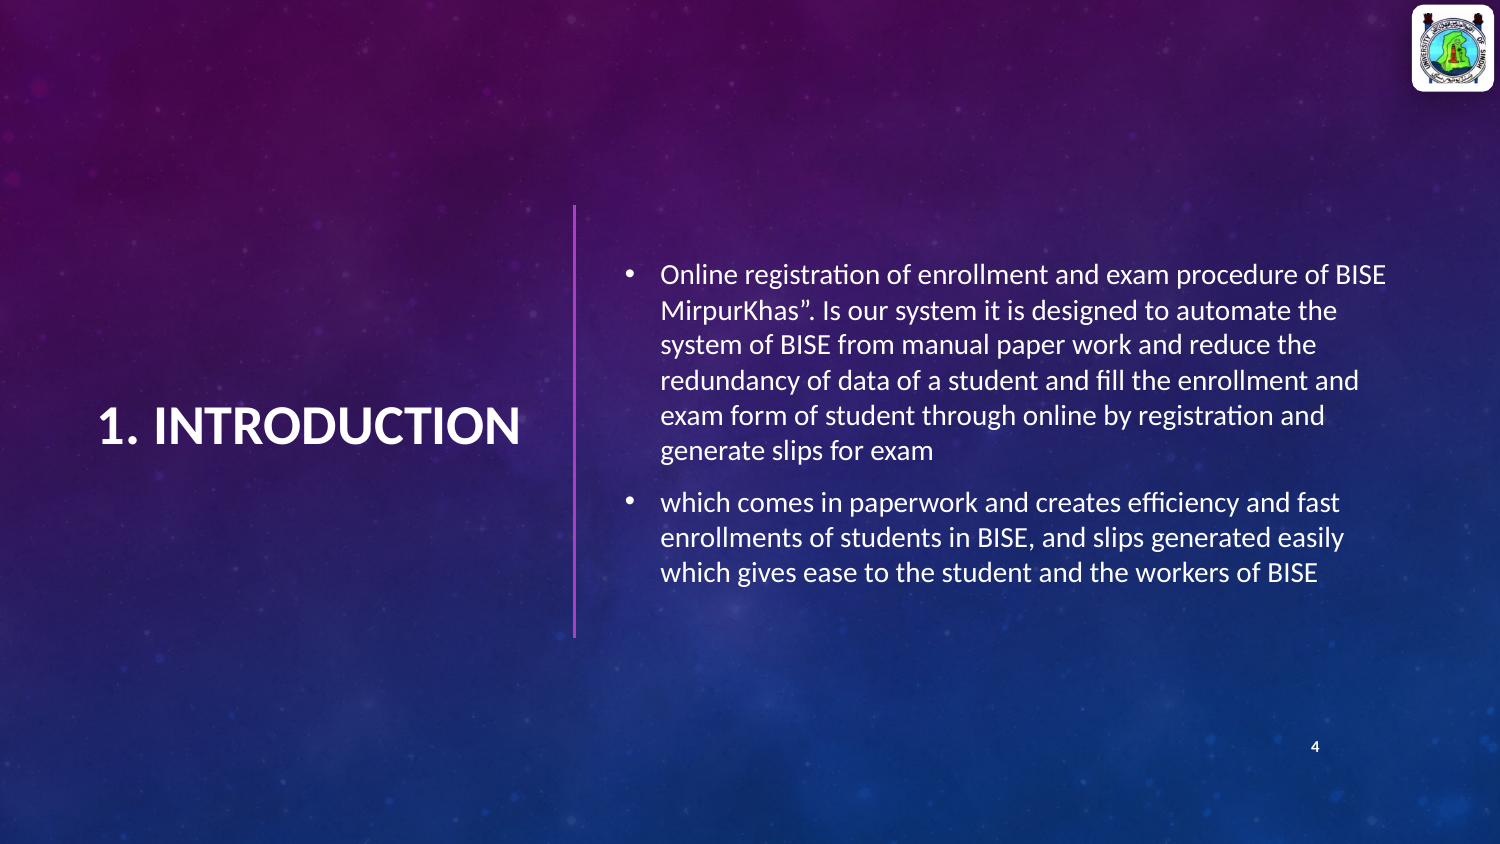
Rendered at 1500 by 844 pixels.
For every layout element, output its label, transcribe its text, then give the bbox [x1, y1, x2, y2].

text_box Online registration of enrollment and exam procedure of BISE MirpurKhas”. Is our system it is designed to automate the system of BISE from manual paper work and reduce the redundancy of data of a student and fill the enrollment and exam form of student through online by registration and generate slips for exam which comes in paperwork and creates efficiency and fast enrollments of students in BISE, and slips generated easily which gives ease to the student and the workers of BISE [613, 141, 1416, 703]
text_box [0, 0, 1500, 844]
picture [1415, 8, 1491, 88]
slide_number ‹#› [1263, 722, 1331, 769]
text_box 1. INTRODUCTION [84, 141, 535, 703]
